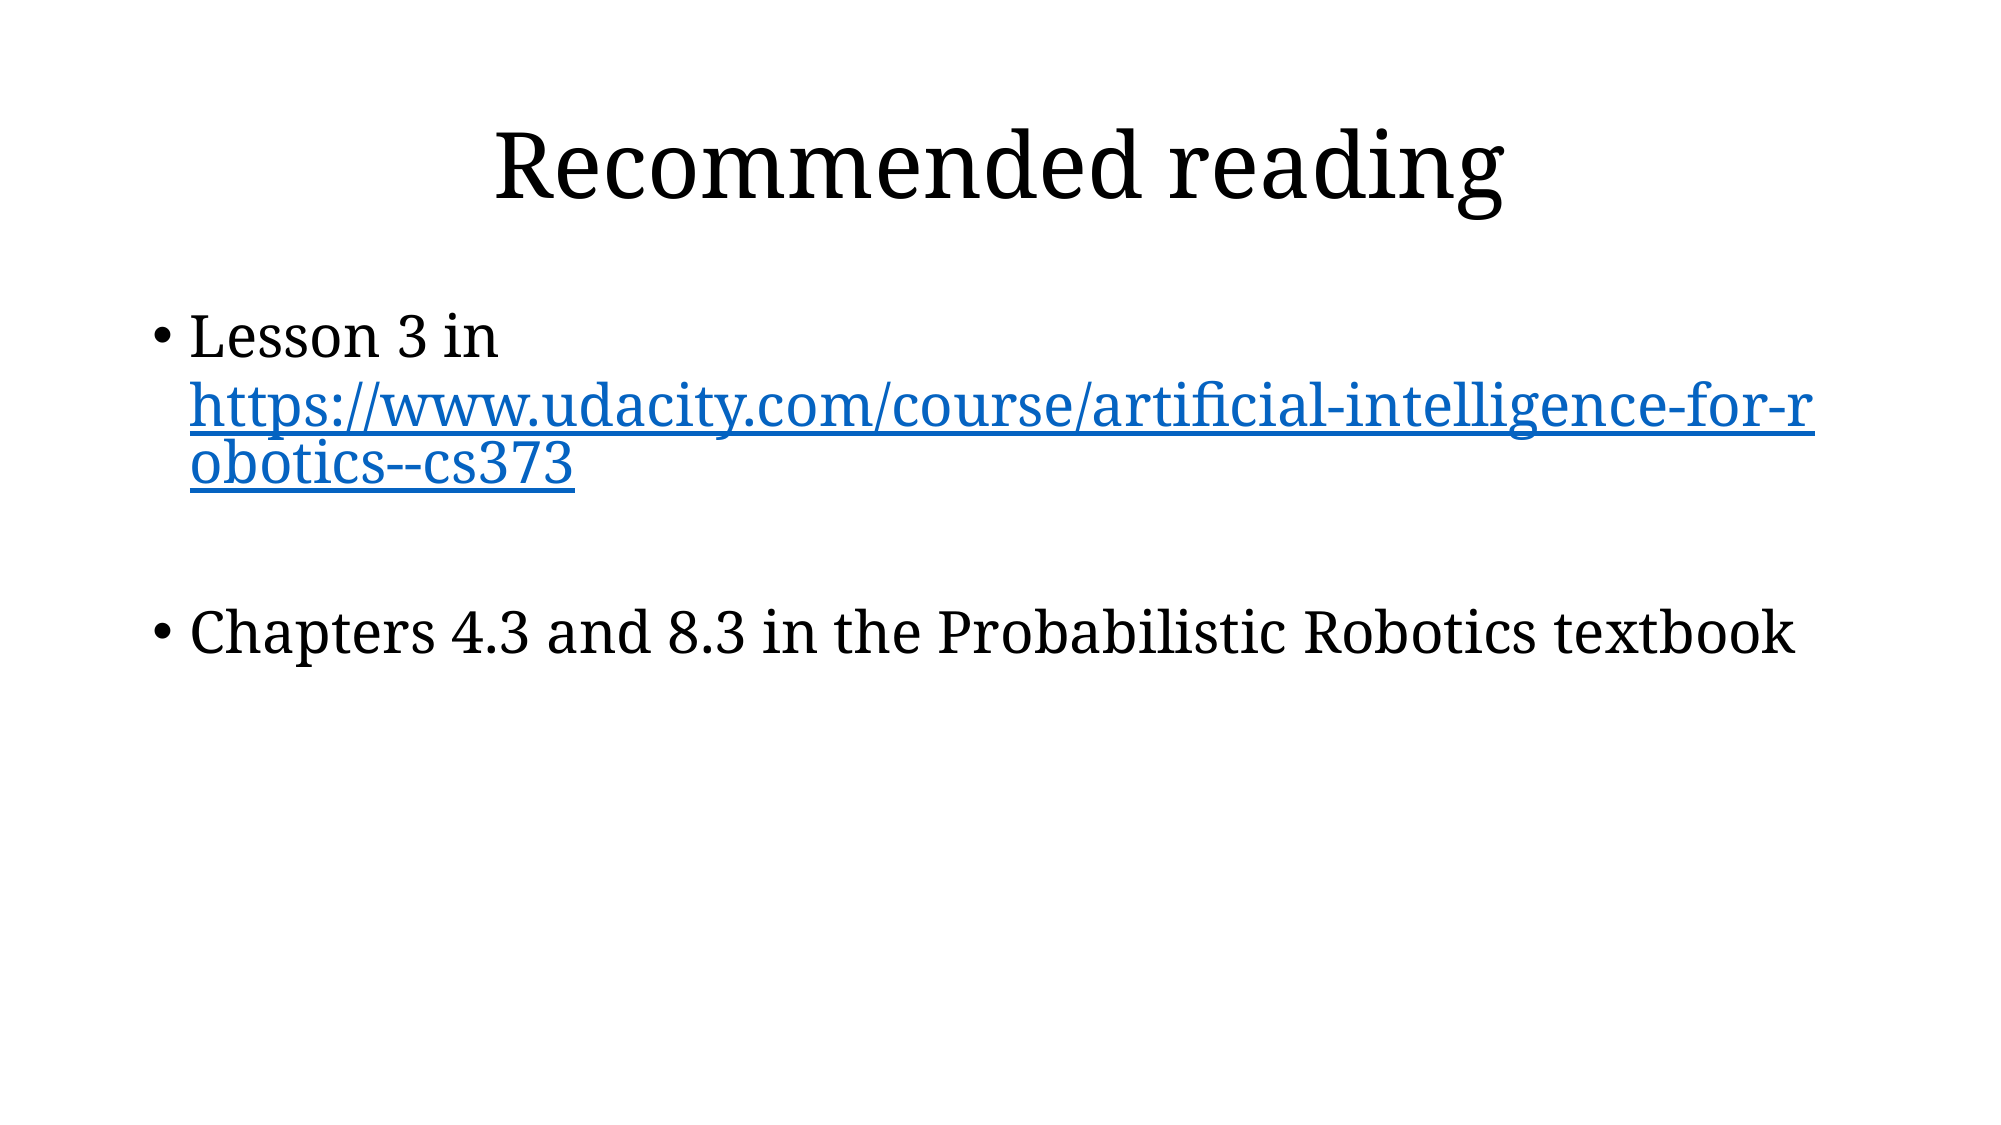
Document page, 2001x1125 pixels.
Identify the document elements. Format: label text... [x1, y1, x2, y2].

list Lesson 3 in https://www.udacity.com/course/artificial-intelligence-for-robotics--cs373 Chapters 4.3 and 8.3 in the Probabilistic Robotics textbook [137, 299, 1863, 1014]
title Recommended reading [137, 59, 1863, 278]
